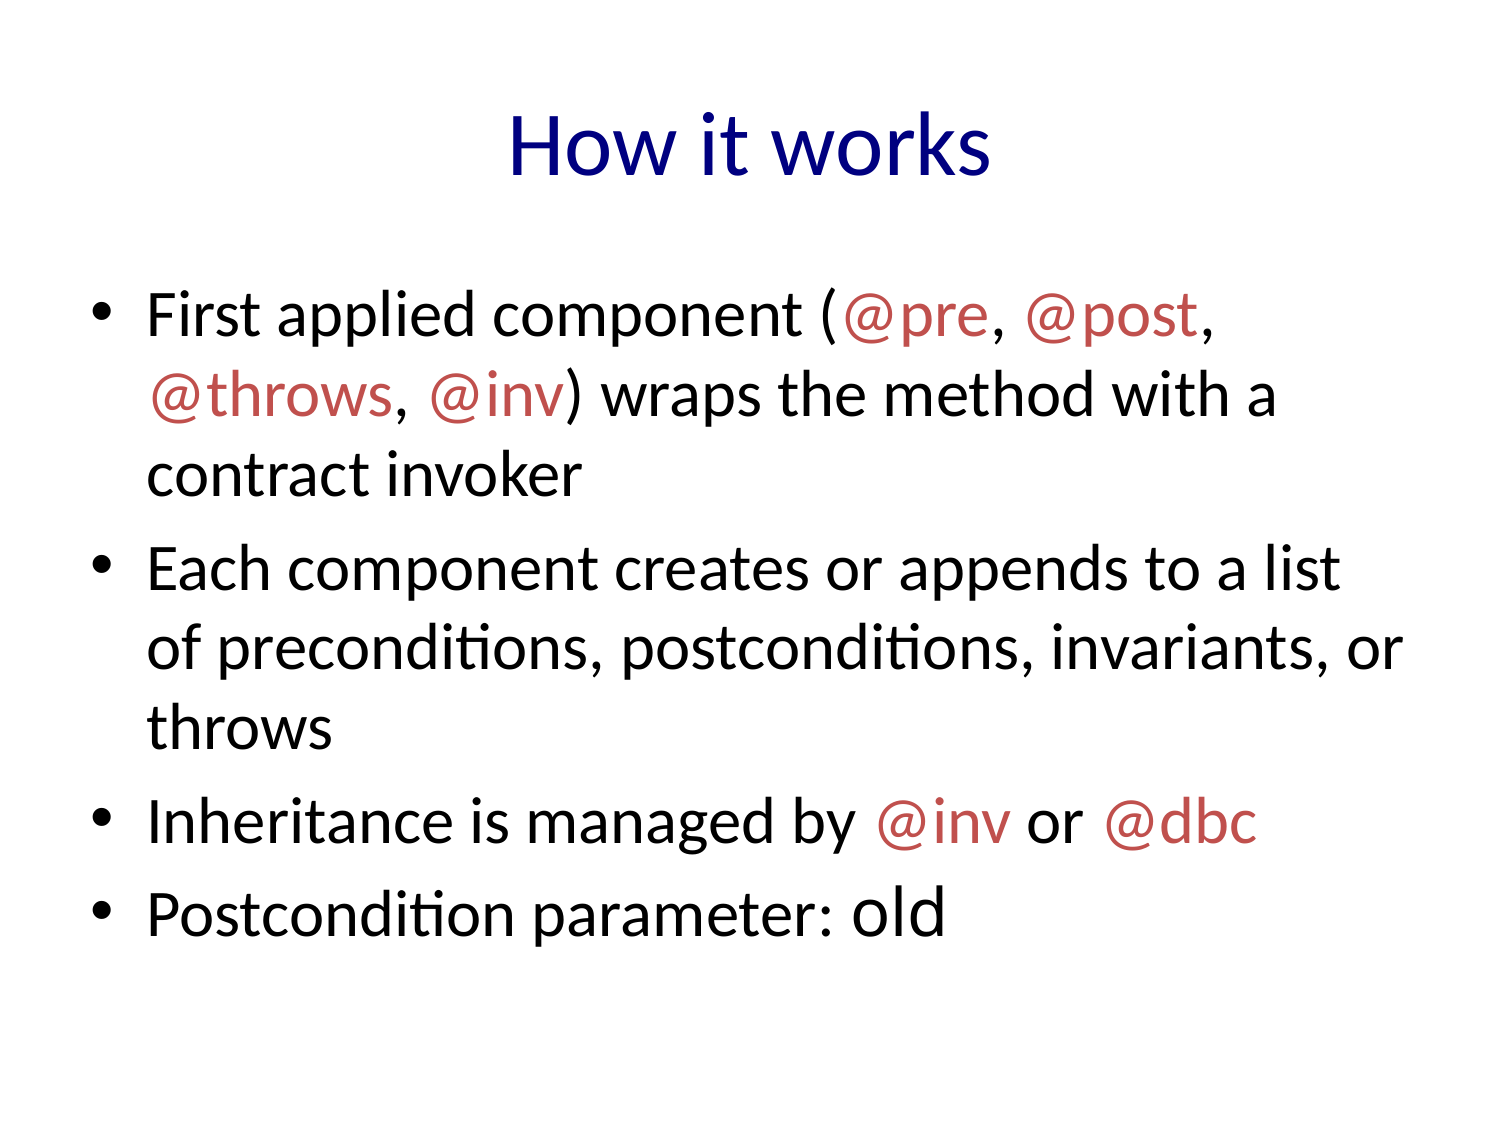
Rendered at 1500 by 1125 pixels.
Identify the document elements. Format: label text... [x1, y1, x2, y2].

title How it works [75, 45, 1425, 233]
list First applied component (@pre, @post, @throws, @inv) wraps the method with a contract invoker Each component creates or appends to a list of preconditions, postconditions, invariants, or throws Inheritance is managed by @inv or @dbc Postcondition parameter: old [75, 262, 1425, 1005]
